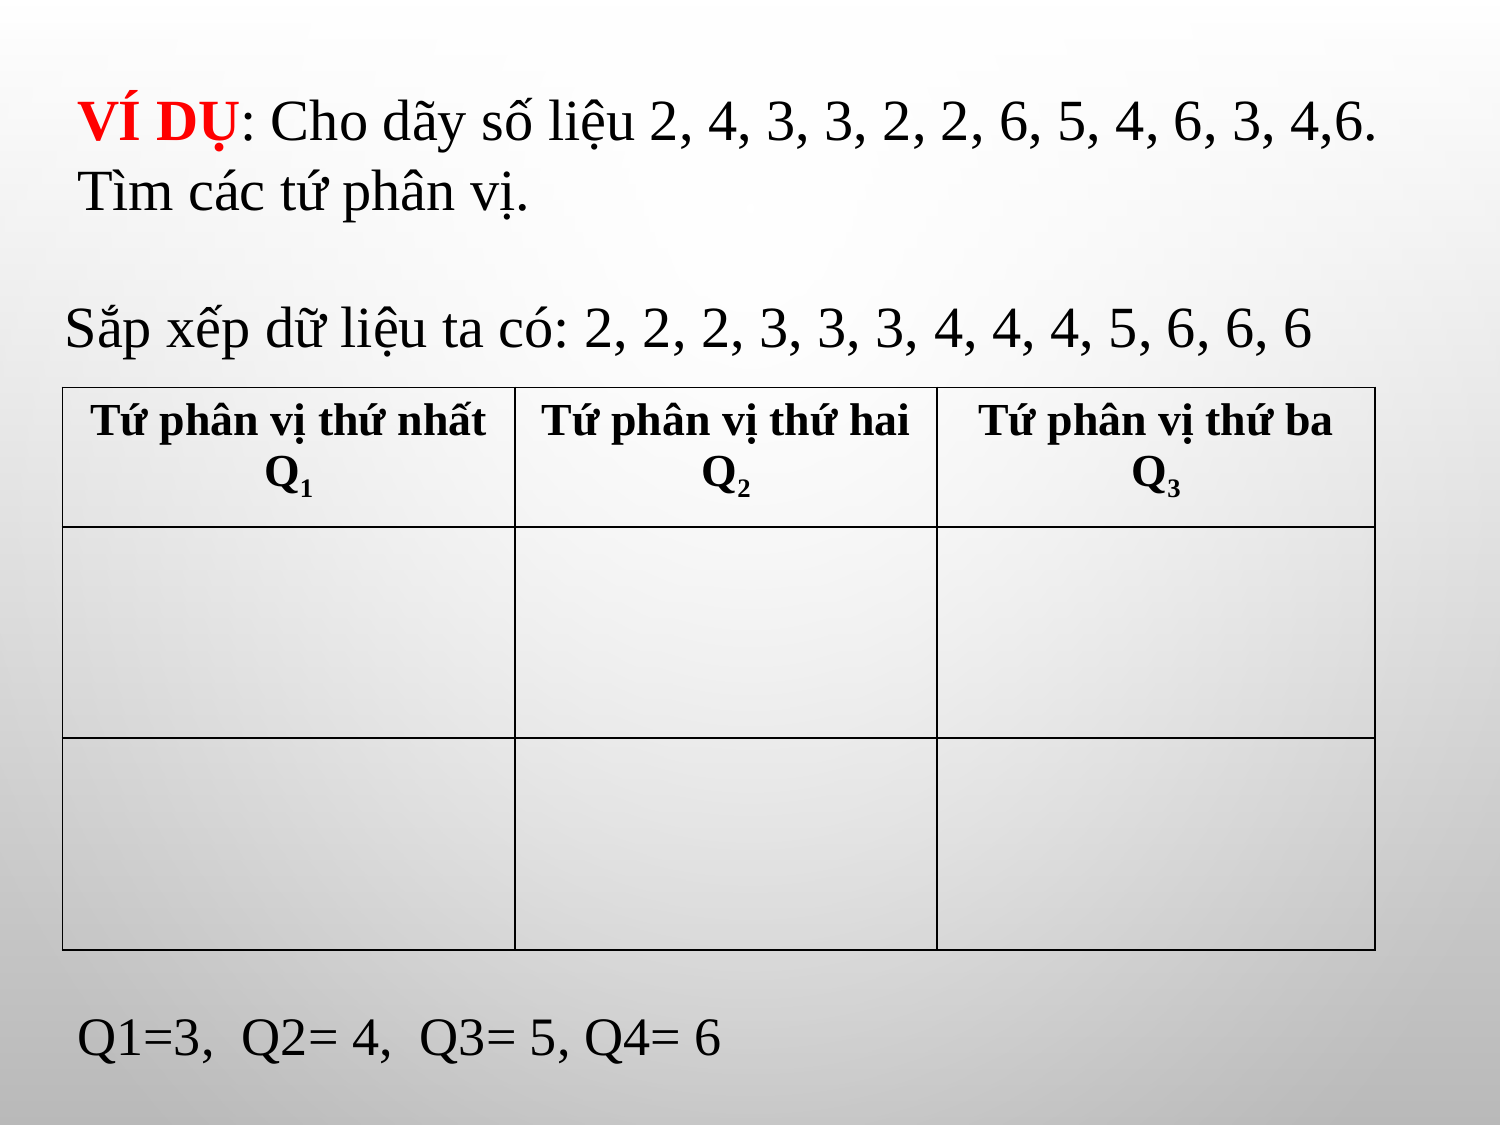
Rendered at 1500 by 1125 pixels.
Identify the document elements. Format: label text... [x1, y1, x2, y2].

picture [0, 0, 1500, 1125]
text_box Q1=3, Q2= 4, Q3= 5, Q4= 6 [62, 993, 813, 1074]
text_box Sắp xếp dữ liệu ta có: 2, 2, 2, 3, 3, 3, 4, 4, 4, 5, 6, 6, 6 [50, 281, 1438, 367]
text_box VÍ DỤ: Cho dãy số liệu 2, 4, 3, 3, 2, 2, 6, 5, 4, 6, 3, 4,6. Tìm các tứ phân vị. [62, 74, 1400, 230]
